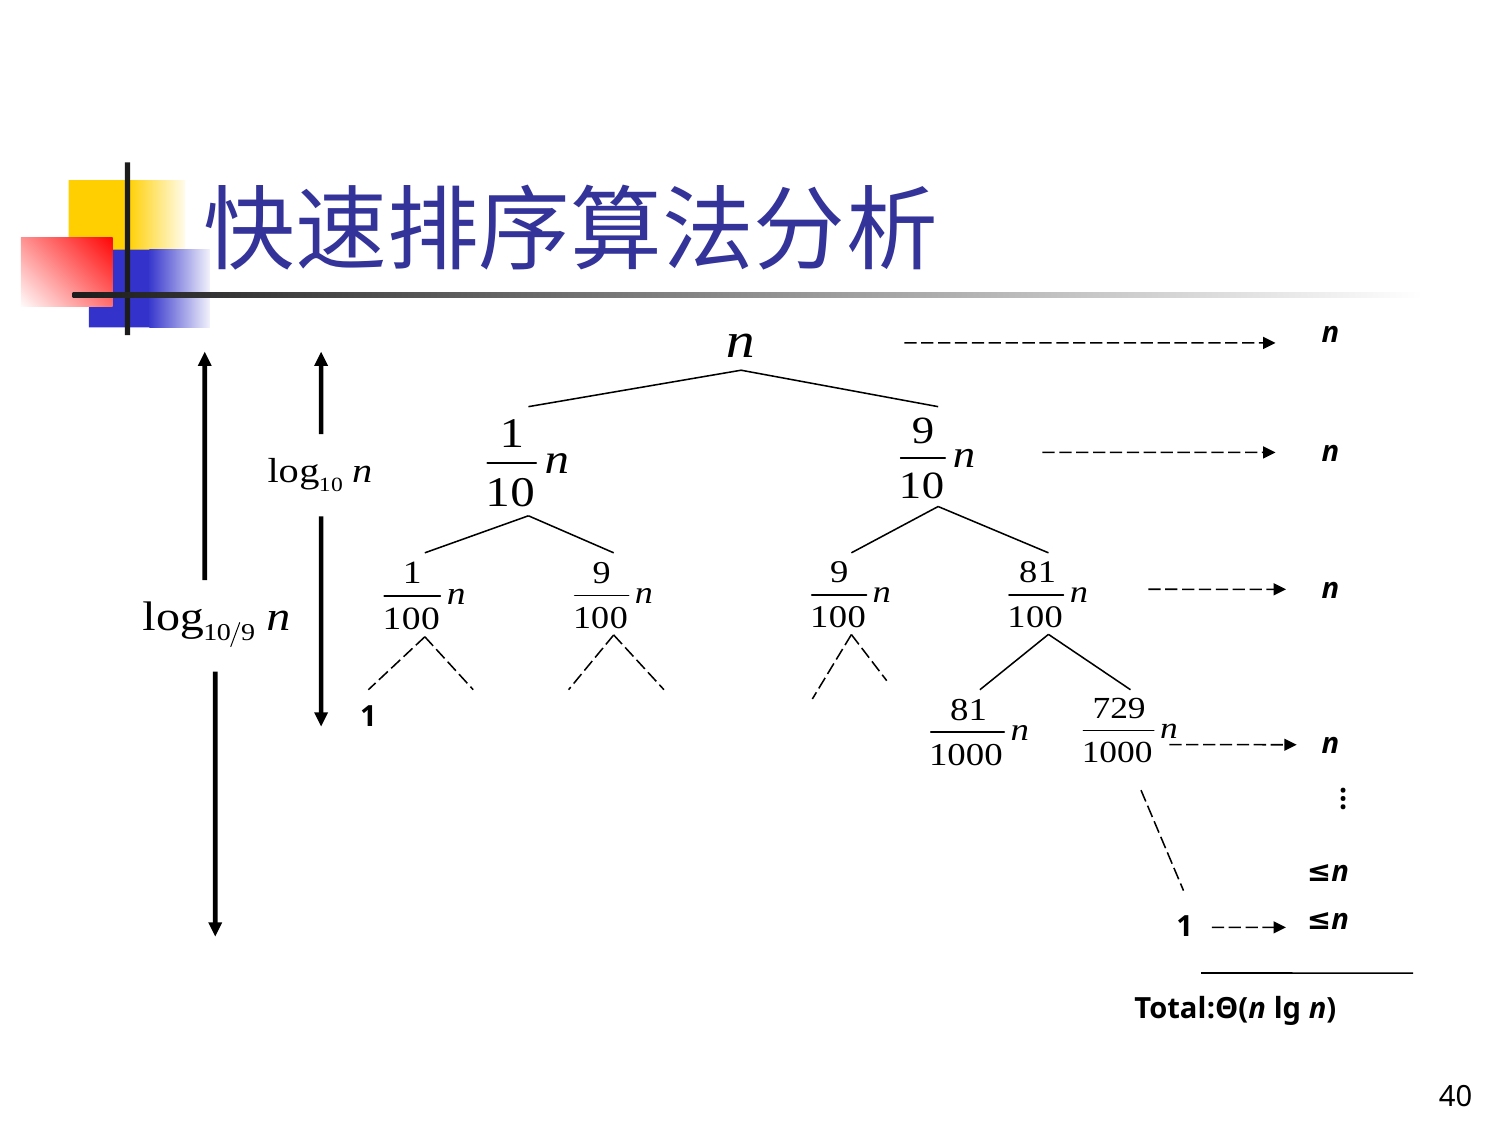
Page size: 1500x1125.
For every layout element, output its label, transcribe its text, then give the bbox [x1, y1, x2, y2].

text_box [135, 305, 1414, 1033]
slide_number 40 [1174, 1049, 1488, 1125]
title 快速排序算法分析 [188, 101, 1468, 289]
